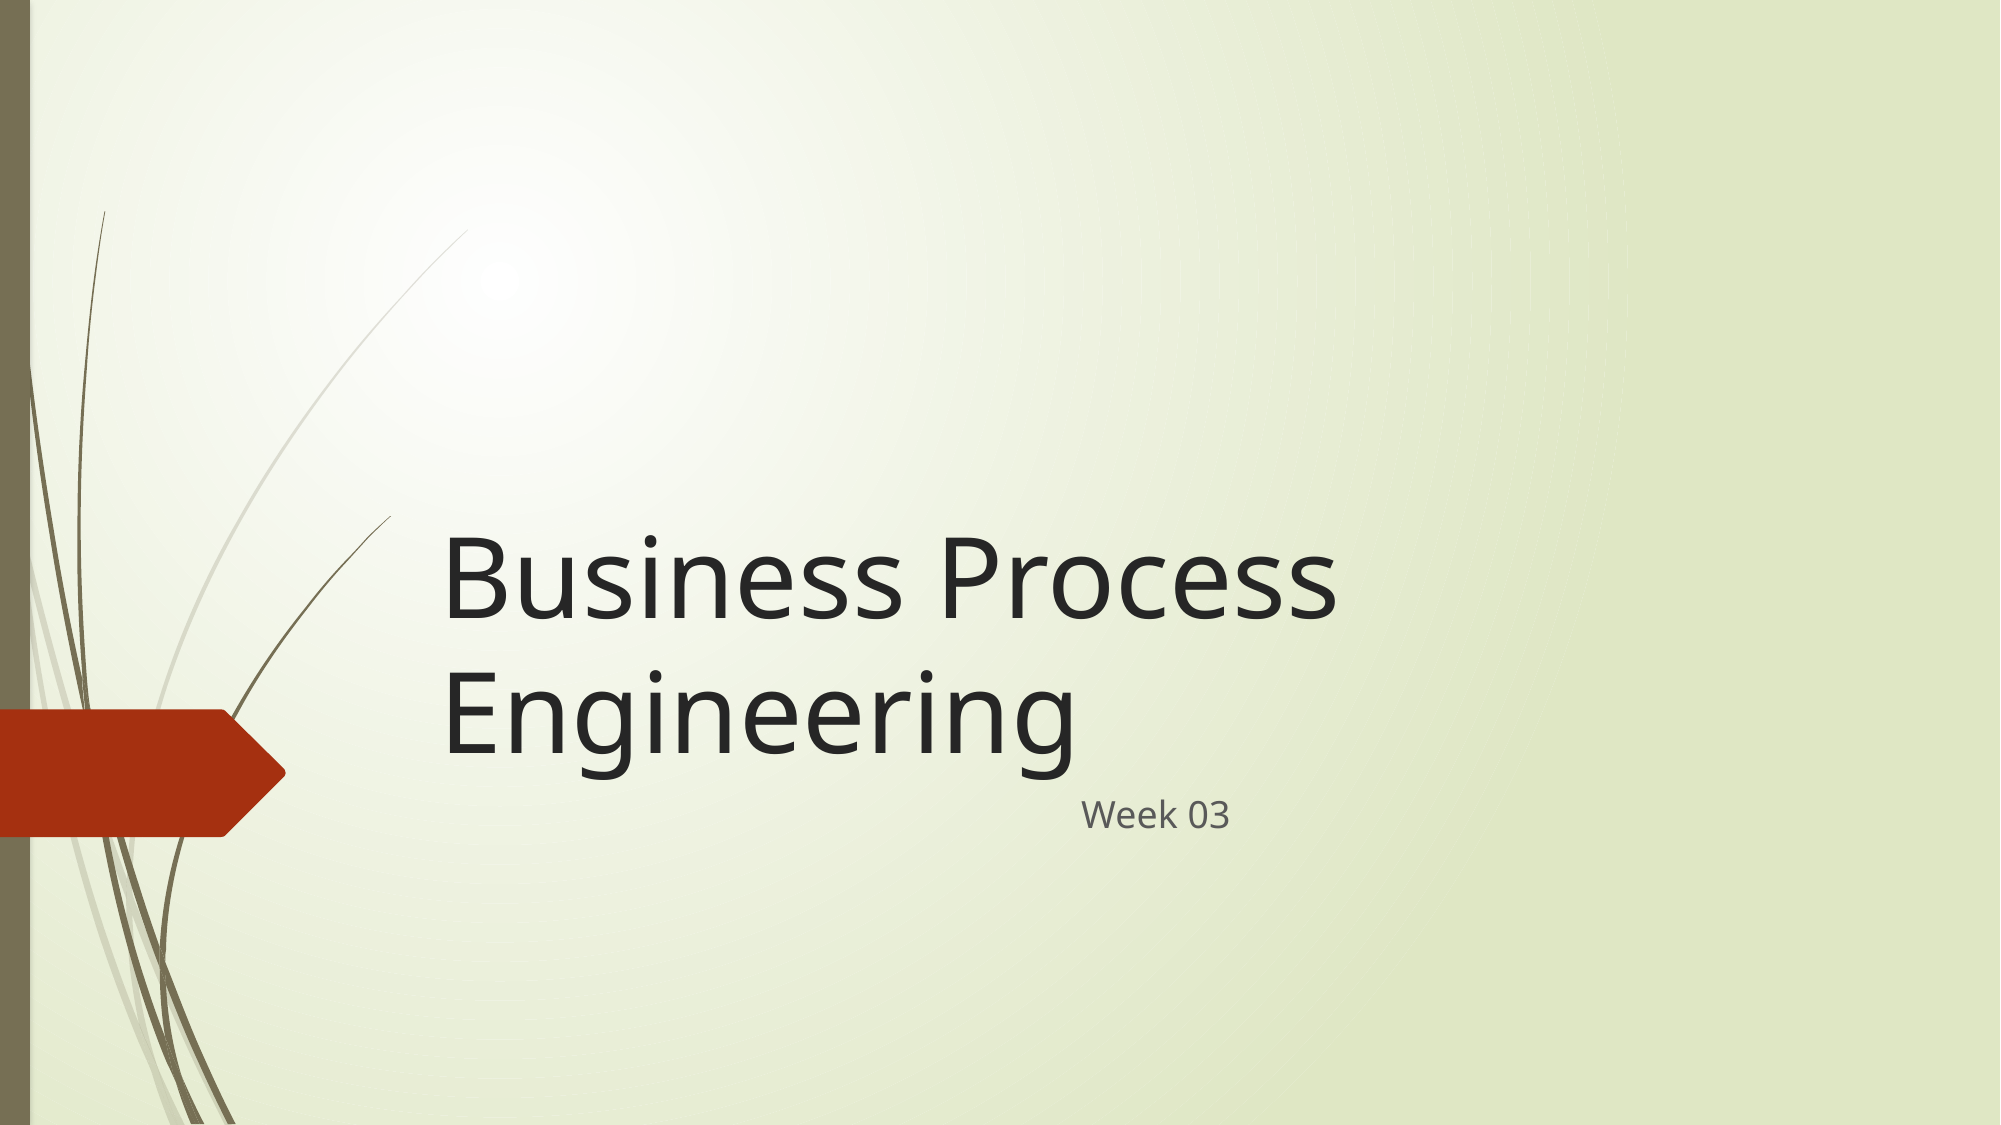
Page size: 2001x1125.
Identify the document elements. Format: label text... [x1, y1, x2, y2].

title Business Process Engineering [424, 412, 1888, 783]
subtitle Week 03 [424, 783, 1888, 1103]
